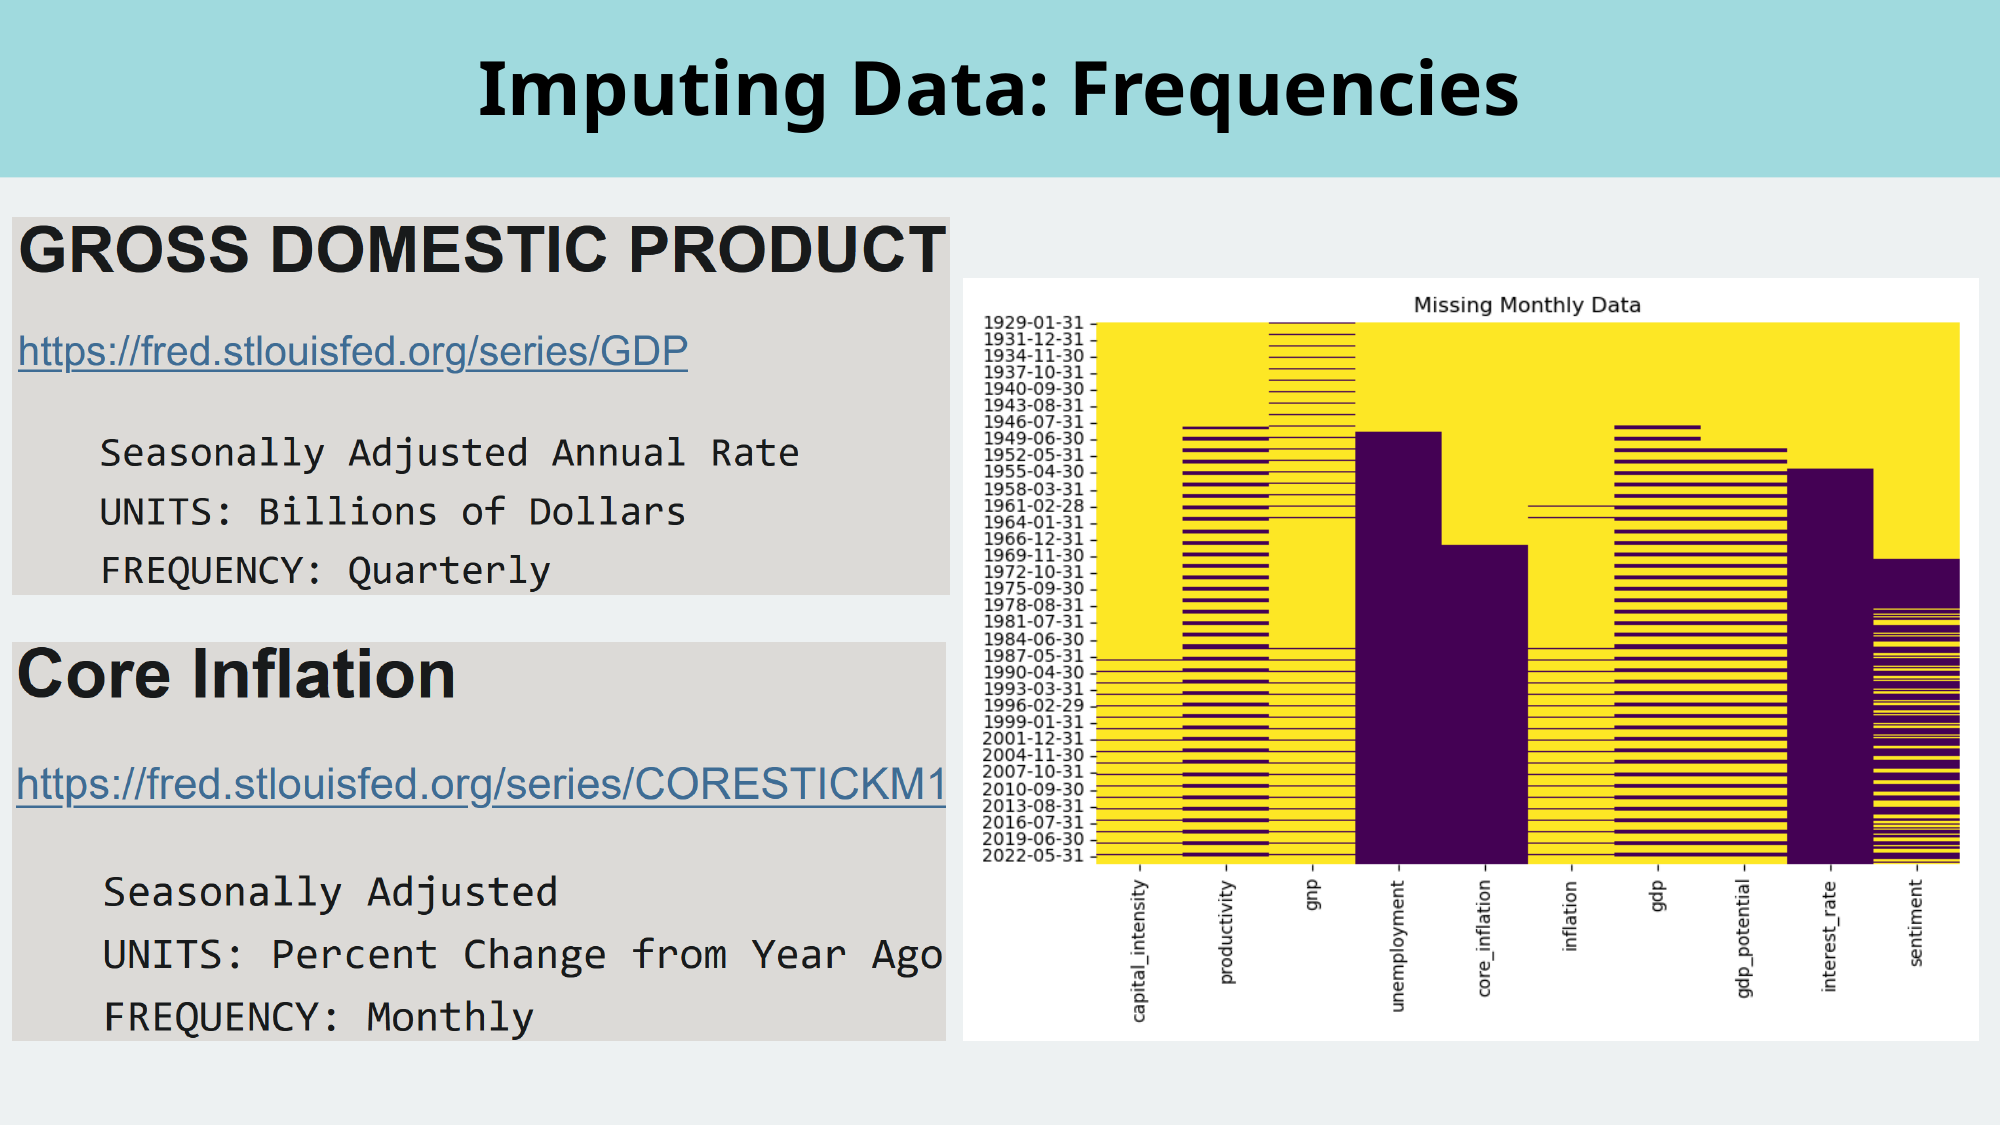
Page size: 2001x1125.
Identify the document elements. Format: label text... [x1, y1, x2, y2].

picture [963, 278, 1979, 1041]
picture [12, 642, 946, 1041]
text_box Imputing Data: Frequencies [99, 33, 1900, 138]
picture [12, 217, 950, 595]
